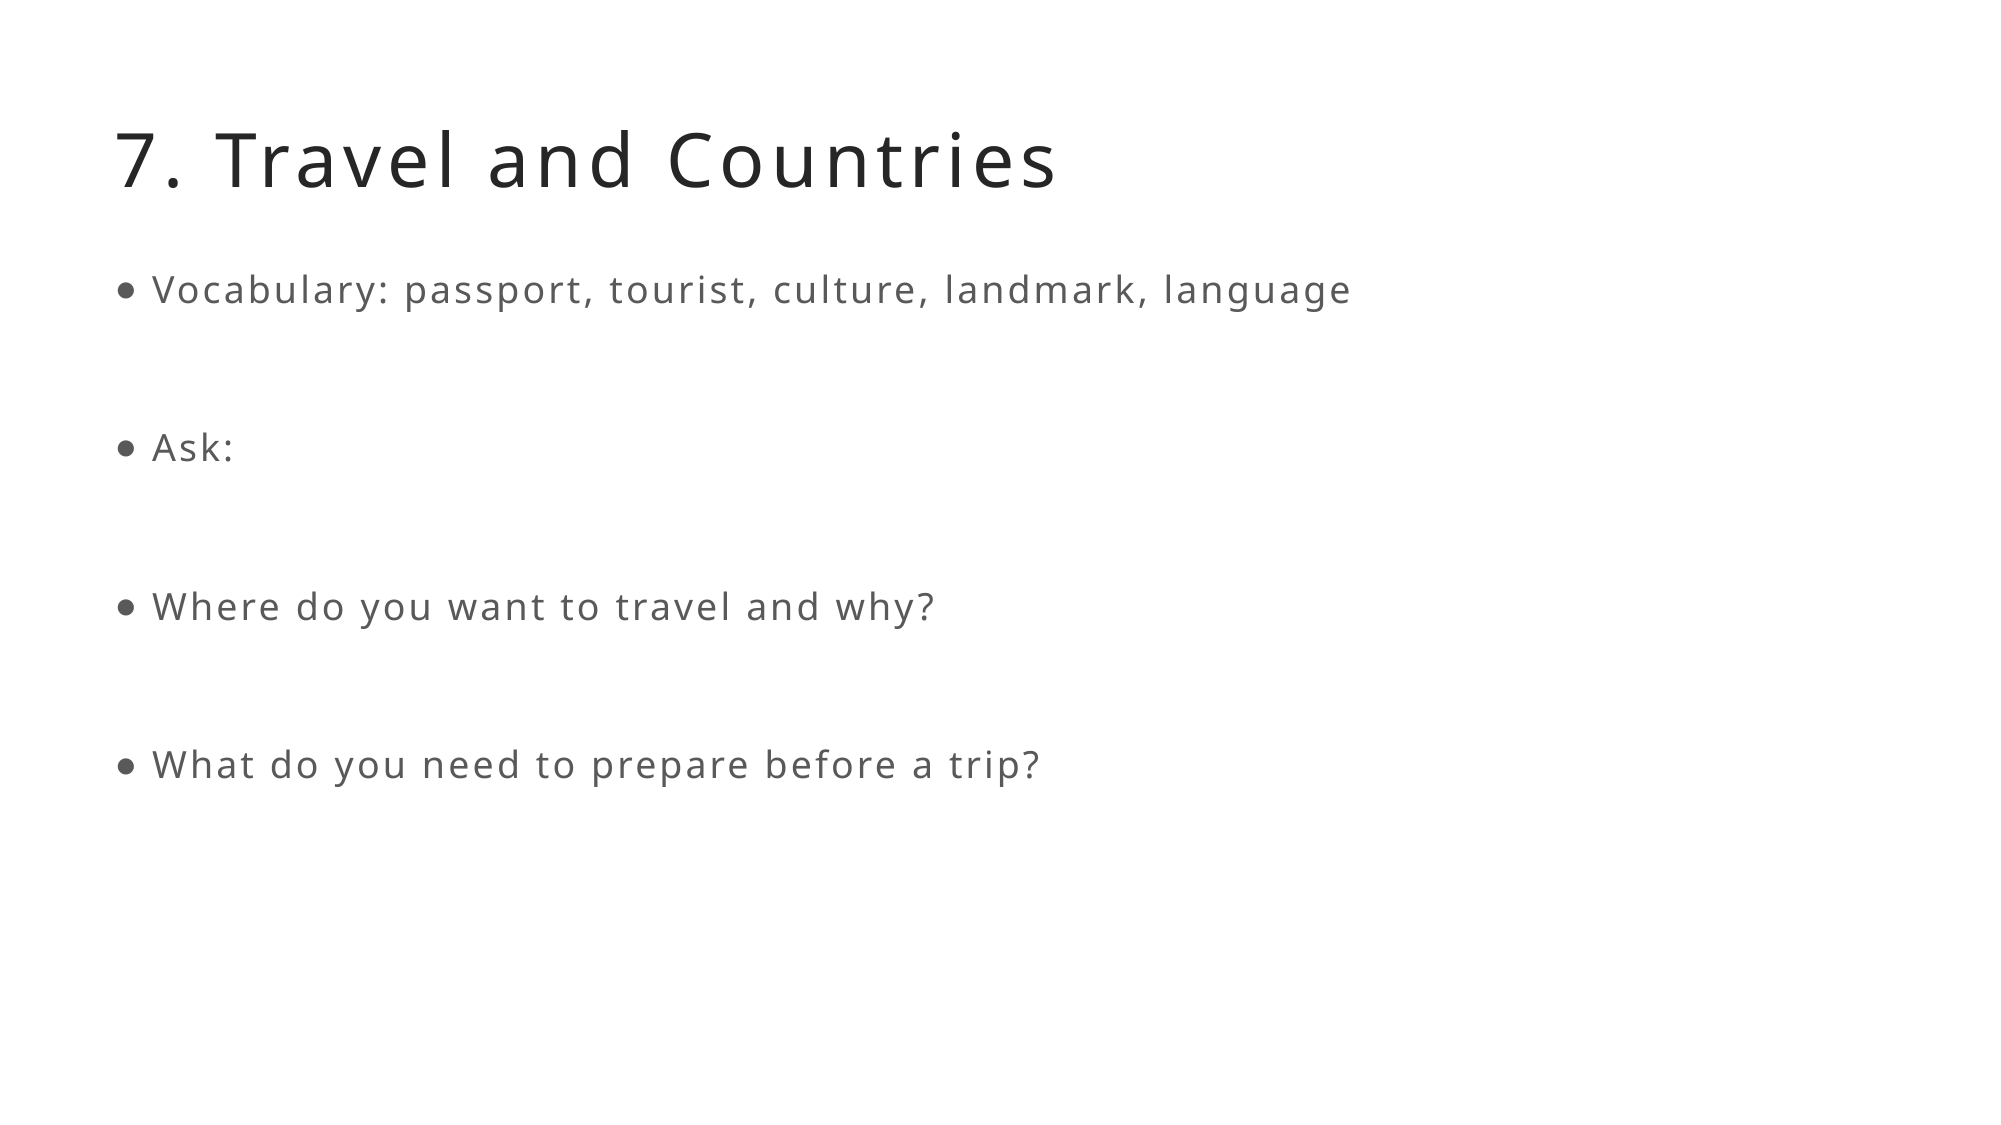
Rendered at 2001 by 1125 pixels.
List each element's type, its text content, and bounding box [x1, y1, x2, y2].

title 7. Travel and Countries [99, 99, 1900, 216]
list Vocabulary: passport, tourist, culture, landmark, language Ask: Where do you want to travel and why? What do you need to prepare before a trip? [99, 244, 1900, 1026]
